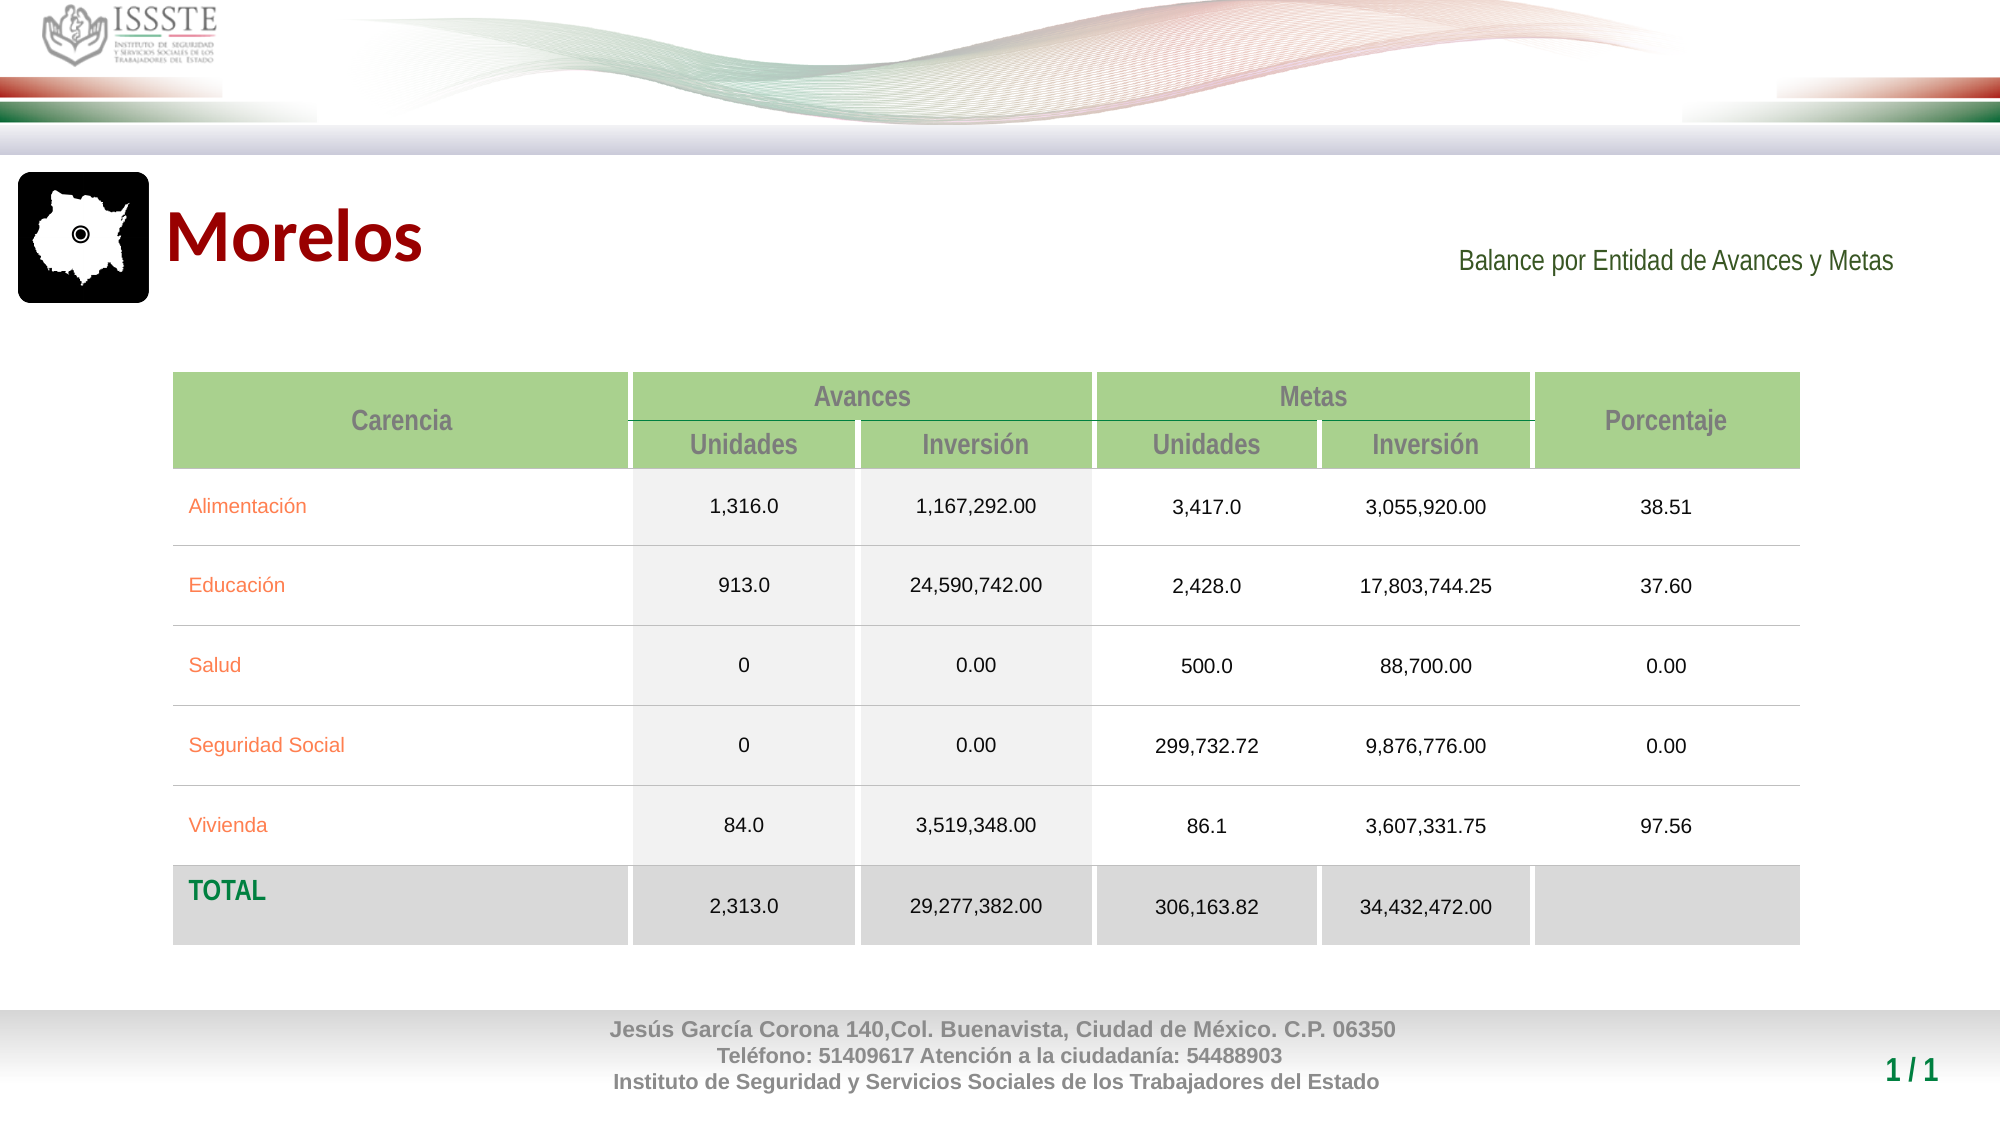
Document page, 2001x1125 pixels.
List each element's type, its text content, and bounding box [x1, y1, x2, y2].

table_cell 0 [633, 706, 855, 785]
table_cell Unidades [1097, 421, 1317, 468]
table_cell Alimentación [173, 469, 628, 545]
table_cell [1535, 866, 1800, 945]
table_header Metas [1097, 372, 1530, 420]
picture [18, 172, 149, 303]
table_cell 500.0 [1097, 626, 1317, 705]
table_cell 34,432,472.00 [1322, 866, 1530, 945]
table_cell 0 [633, 626, 855, 705]
text_box Balance por Entidad de Avances y Metas [1003, 184, 1910, 328]
table_cell 913.0 [633, 546, 855, 625]
table_header Carencia [173, 372, 628, 468]
table_cell 3,055,920.00 [1322, 469, 1530, 545]
table_cell 2,313.0 [633, 866, 855, 945]
table_cell 97.56 [1535, 786, 1800, 865]
table_cell Salud [173, 626, 628, 705]
table_cell 24,590,742.00 [861, 546, 1092, 625]
table_cell 0.00 [861, 706, 1092, 785]
table_cell 38.51 [1535, 469, 1800, 545]
table_cell 0.00 [861, 626, 1092, 705]
table_cell Unidades [633, 421, 855, 468]
table_cell Inversión [1322, 421, 1530, 468]
table_cell 3,607,331.75 [1322, 786, 1530, 865]
table_cell 306,163.82 [1097, 866, 1317, 945]
table_cell Educación [173, 546, 628, 625]
picture [0, 1010, 2000, 1125]
table_cell 9,876,776.00 [1322, 706, 1530, 785]
table_cell 299,732.72 [1097, 706, 1317, 785]
table_cell 17,803,744.25 [1322, 546, 1530, 625]
table_cell 1,316.0 [633, 469, 855, 545]
table_cell 84.0 [633, 786, 855, 865]
table_cell 37.60 [1535, 546, 1800, 625]
table_cell 2,428.0 [1097, 546, 1317, 625]
table_cell TOTAL [173, 866, 628, 945]
table_cell 0.00 [1535, 706, 1800, 785]
table_cell 29,277,382.00 [861, 866, 1092, 945]
table_cell 88,700.00 [1322, 626, 1530, 705]
table_header Avances [633, 372, 1092, 420]
text_box 1 / 1 [1764, 1040, 1954, 1095]
table_cell Inversión [861, 421, 1092, 468]
table_cell 86.1 [1097, 786, 1317, 865]
table_cell Seguridad Social [173, 706, 628, 785]
table_cell 3,417.0 [1097, 469, 1317, 545]
table_header Porcentaje [1535, 372, 1800, 468]
table_cell 1,167,292.00 [861, 469, 1092, 545]
table_cell 3,519,348.00 [861, 786, 1092, 865]
table_cell 0.00 [1535, 626, 1800, 705]
picture [0, 0, 2000, 155]
text_box Morelos [150, 178, 439, 284]
table_cell Vivienda [173, 786, 628, 865]
